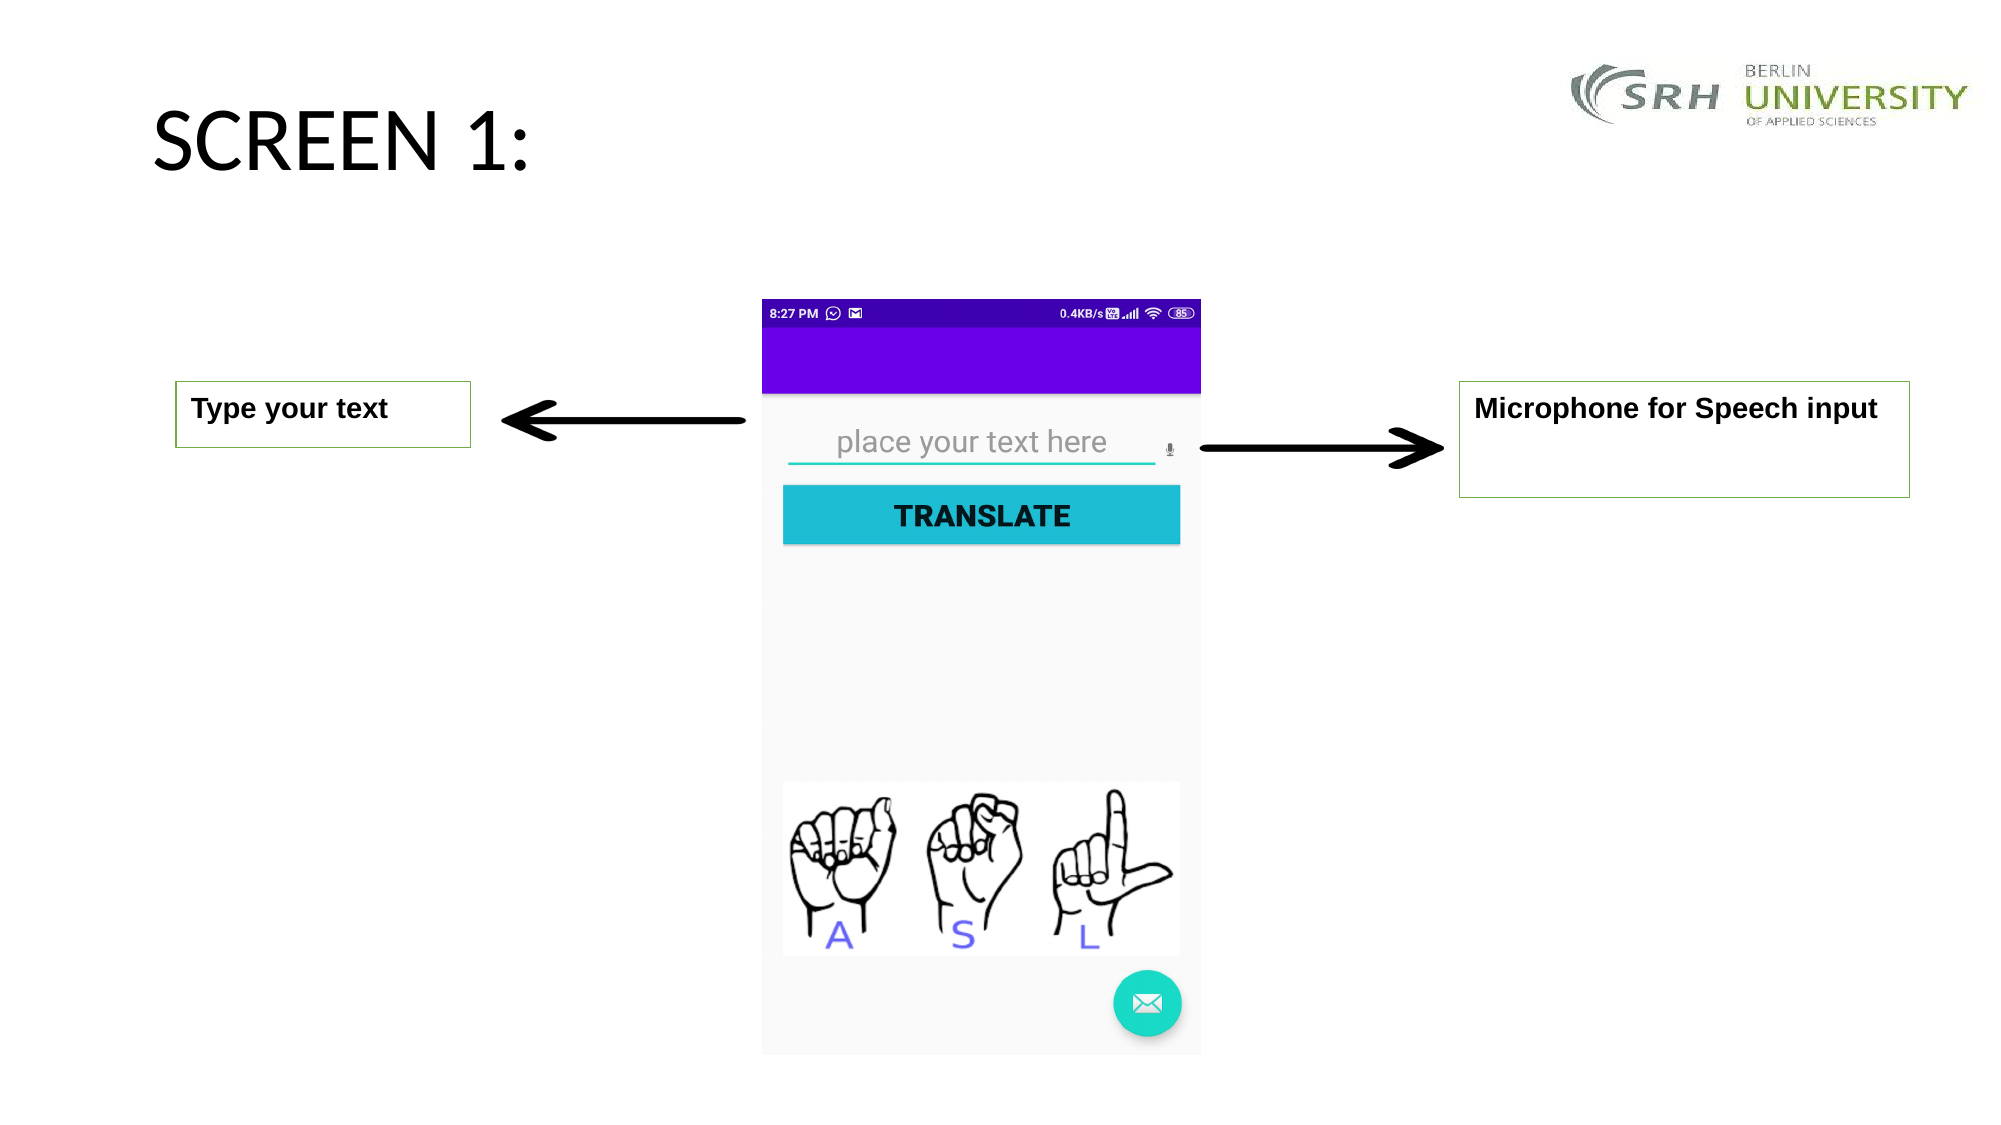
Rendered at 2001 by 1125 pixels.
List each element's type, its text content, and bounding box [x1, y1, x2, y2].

title SCREEN 1: [137, 59, 1863, 221]
picture [490, 362, 757, 480]
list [762, 299, 1201, 1055]
text_box Type your text [175, 381, 471, 448]
picture [1558, 8, 1988, 181]
text_box Microphone for Speech input [1459, 381, 1910, 498]
picture [1188, 389, 1455, 507]
